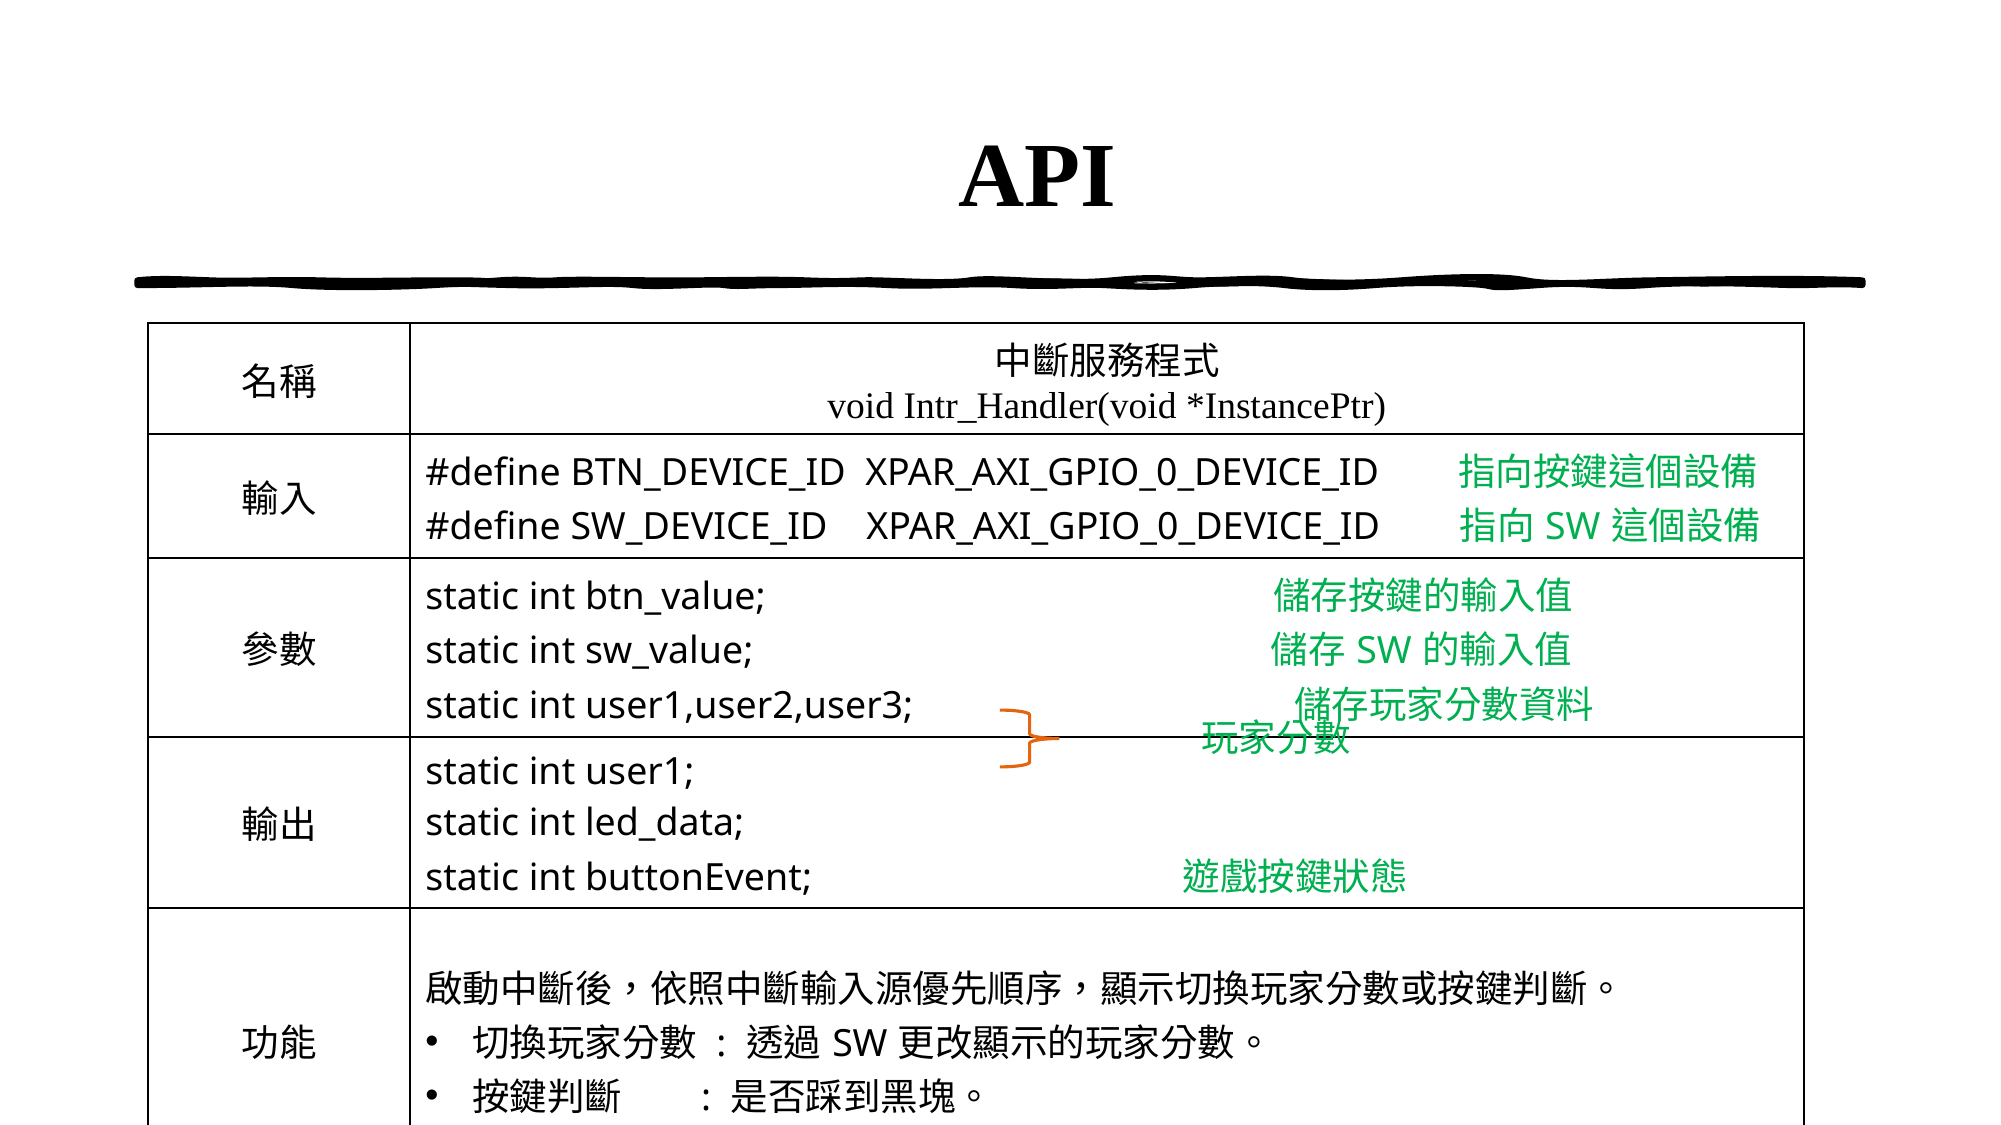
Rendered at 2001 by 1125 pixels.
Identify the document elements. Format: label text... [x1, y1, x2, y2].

table_cell 功能 [149, 909, 409, 1125]
table_cell static int btn_value; 儲存按鍵的輸入值 static int sw_value; 儲存SW的輸入值 static int user1,user2,user3; 儲存玩家分數資料 [411, 559, 1803, 736]
table_header 名稱 [149, 324, 409, 433]
text_box [999, 709, 1060, 768]
table_cell 輸出 [149, 738, 409, 907]
text_box 玩家分數 [1186, 706, 1367, 767]
table_header 中斷服務程式 void Intr_Handler(void *InstancePtr) [411, 324, 1803, 433]
table_cell 輸入 [149, 435, 409, 557]
table_cell 啟動中斷後，依照中斷輸入源優先順序，顯示切換玩家分數或按鍵判斷。 切換玩家分數 : 透過SW更改顯示的玩家分數。 按鍵判斷 : 是否踩到黑塊。 [411, 909, 1803, 1125]
title API [137, 59, 1863, 278]
table_cell 參數 [149, 559, 409, 736]
table_cell static int user1; static int led_data; static int buttonEvent; 遊戲按鍵狀態 [411, 738, 1803, 907]
table_cell #define BTN_DEVICE_ID XPAR_AXI_GPIO_0_DEVICE_ID 指向按鍵這個設備 #define SW_DEVICE_ID XPAR_AXI_GPIO_0_DEVICE_ID 指向SW這個設備 [411, 435, 1803, 557]
